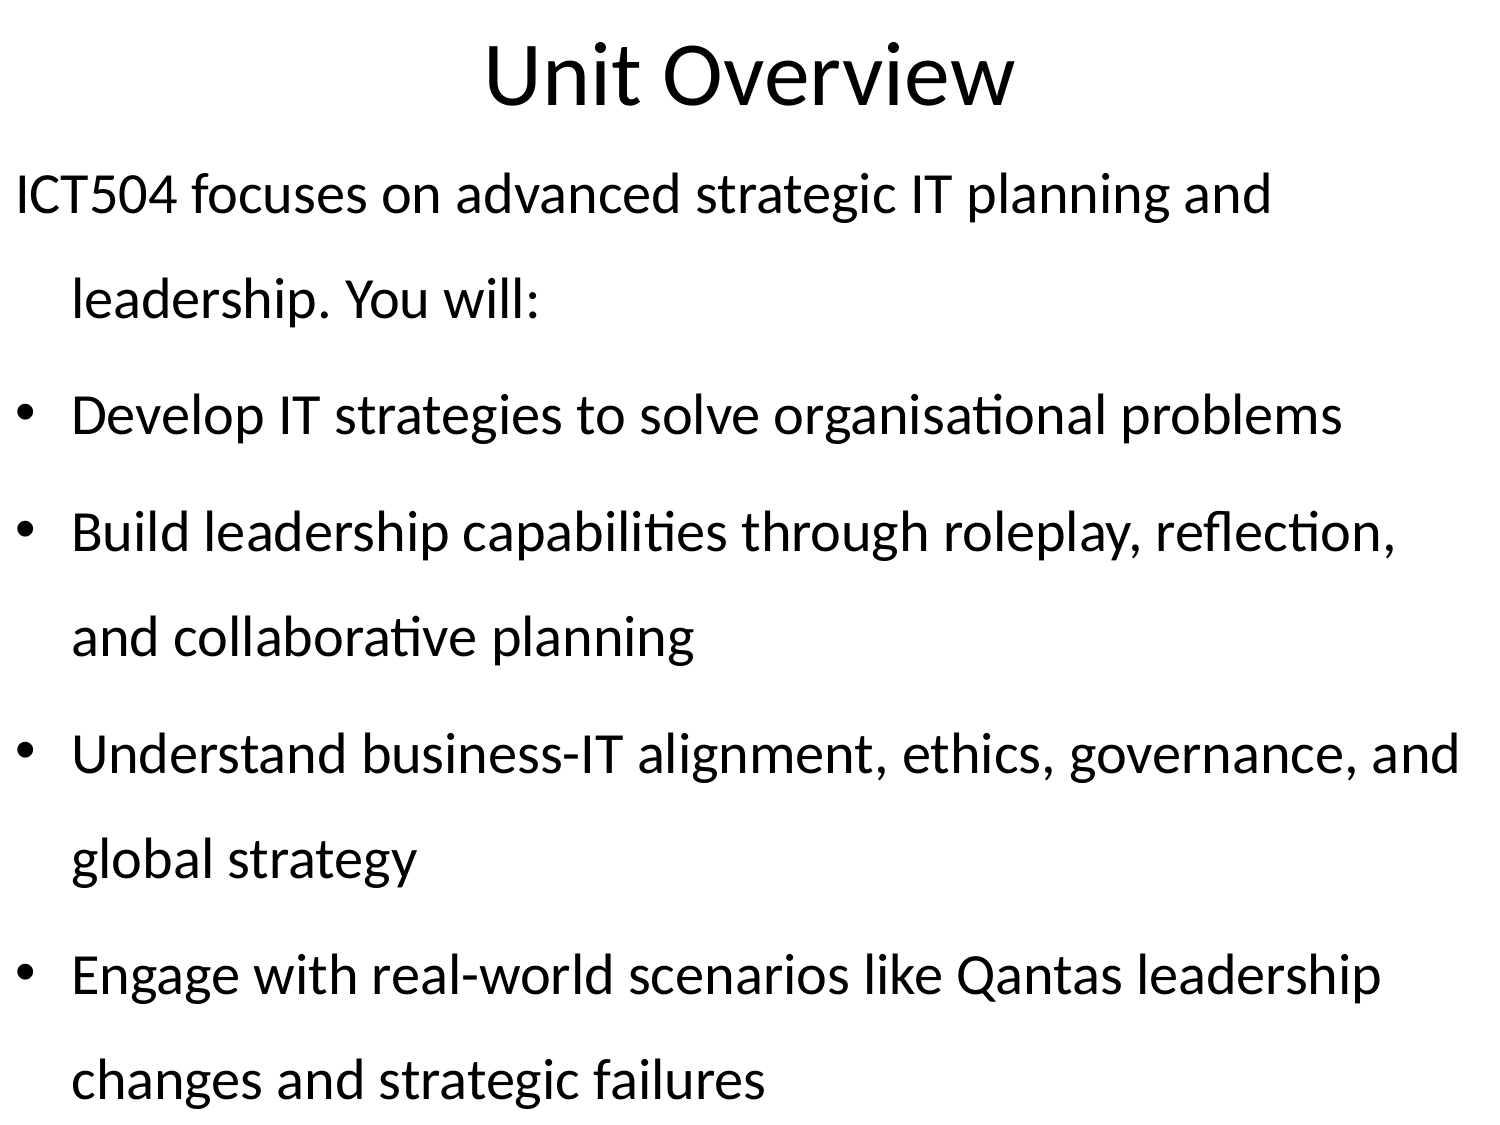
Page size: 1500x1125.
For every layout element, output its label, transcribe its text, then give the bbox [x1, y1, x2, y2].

list ICT504 focuses on advanced strategic IT planning and leadership. You will: Develop IT strategies to solve organisational problems Build leadership capabilities through roleplay, reflection, and collaborative planning Understand business-IT alignment, ethics, governance, and global strategy Engage with real-world scenarios like Qantas leadership changes and strategic failures [0, 112, 1500, 1100]
title Unit Overview [75, 0, 1425, 112]
